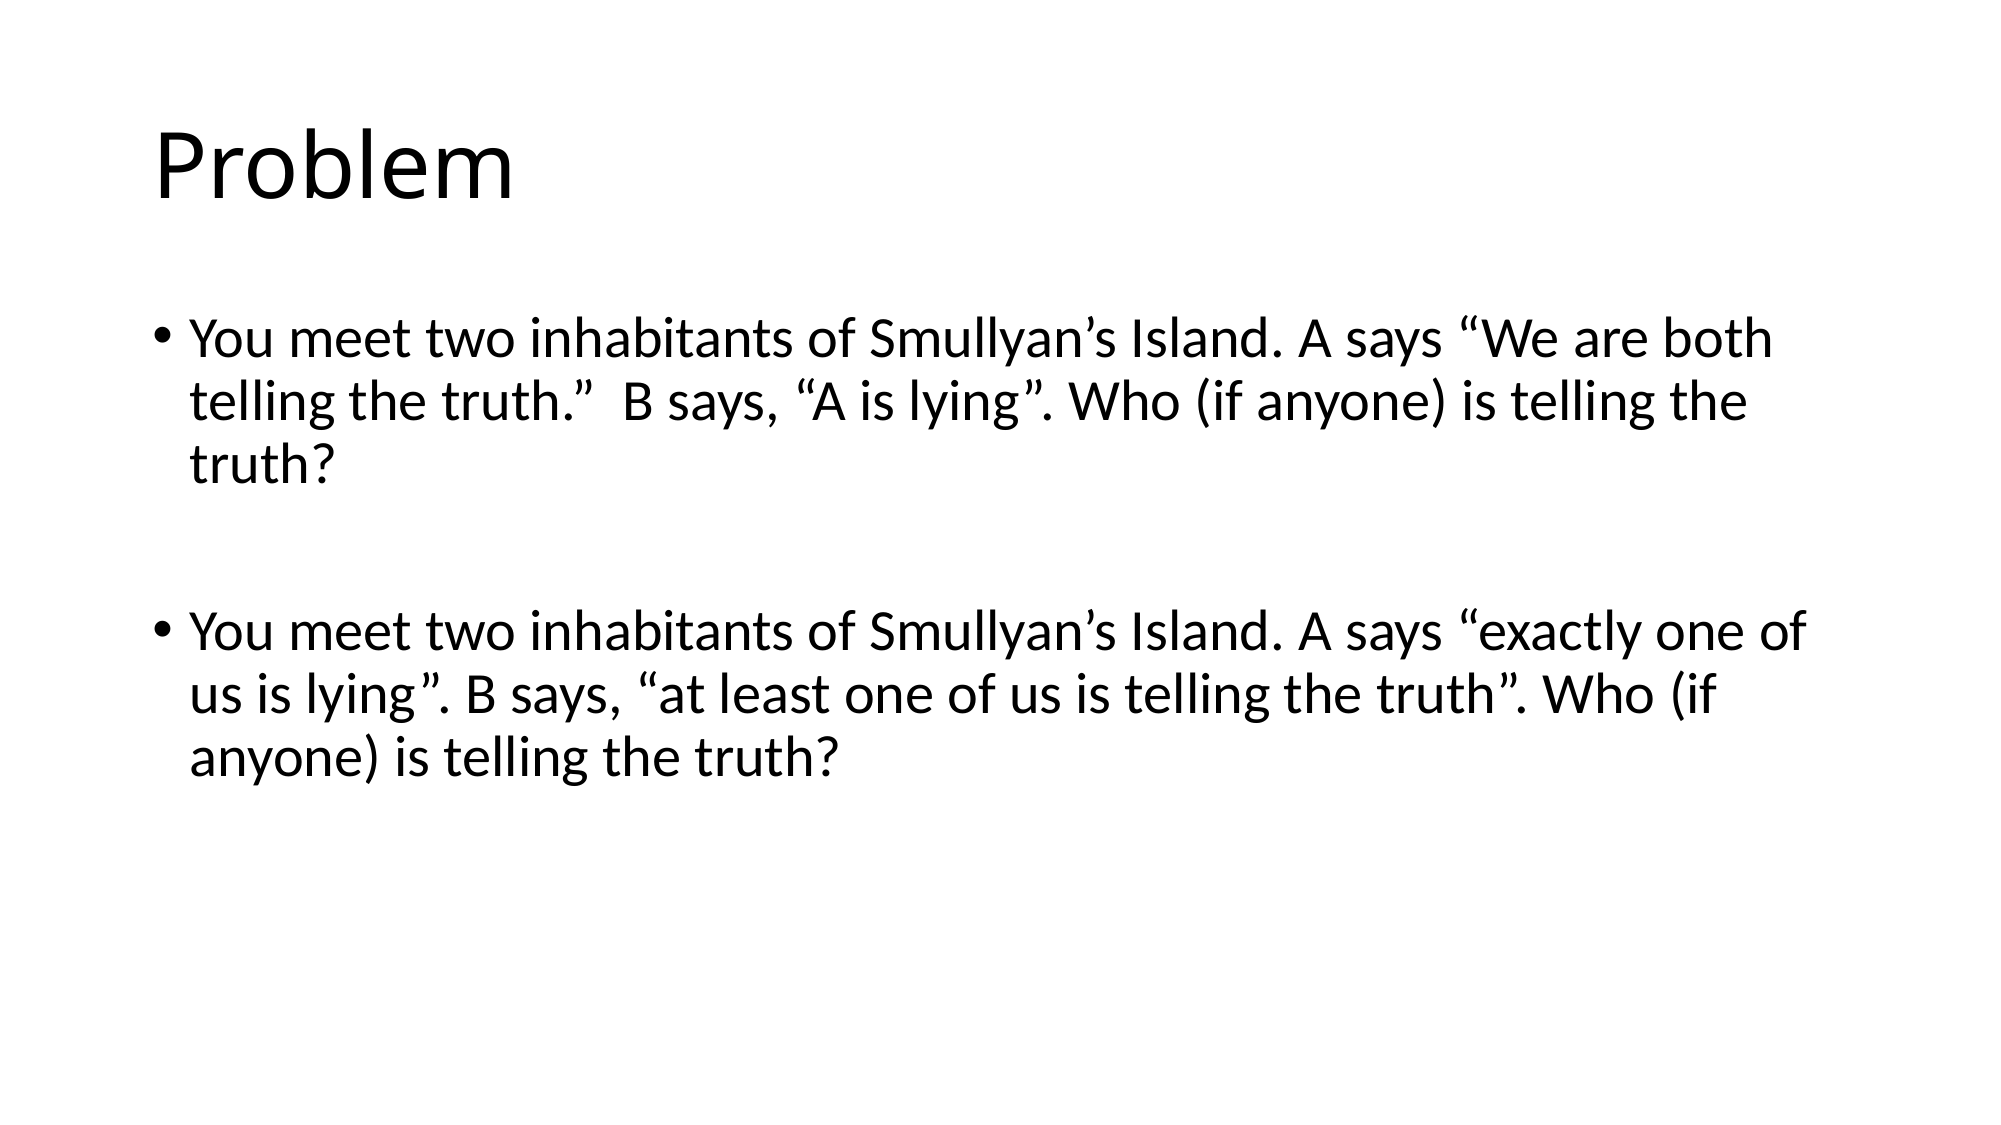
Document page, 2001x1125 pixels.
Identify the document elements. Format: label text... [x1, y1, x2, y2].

title Problem [137, 59, 1863, 278]
list You meet two inhabitants of Smullyan’s Island. A says “We are both telling the truth.” B says, “A is lying”. Who (if anyone) is telling the truth? You meet two inhabitants of Smullyan’s Island. A says “exactly one of us is lying”. B says, “at least one of us is telling the truth”. Who (if anyone) is telling the truth? [137, 299, 1863, 1014]
